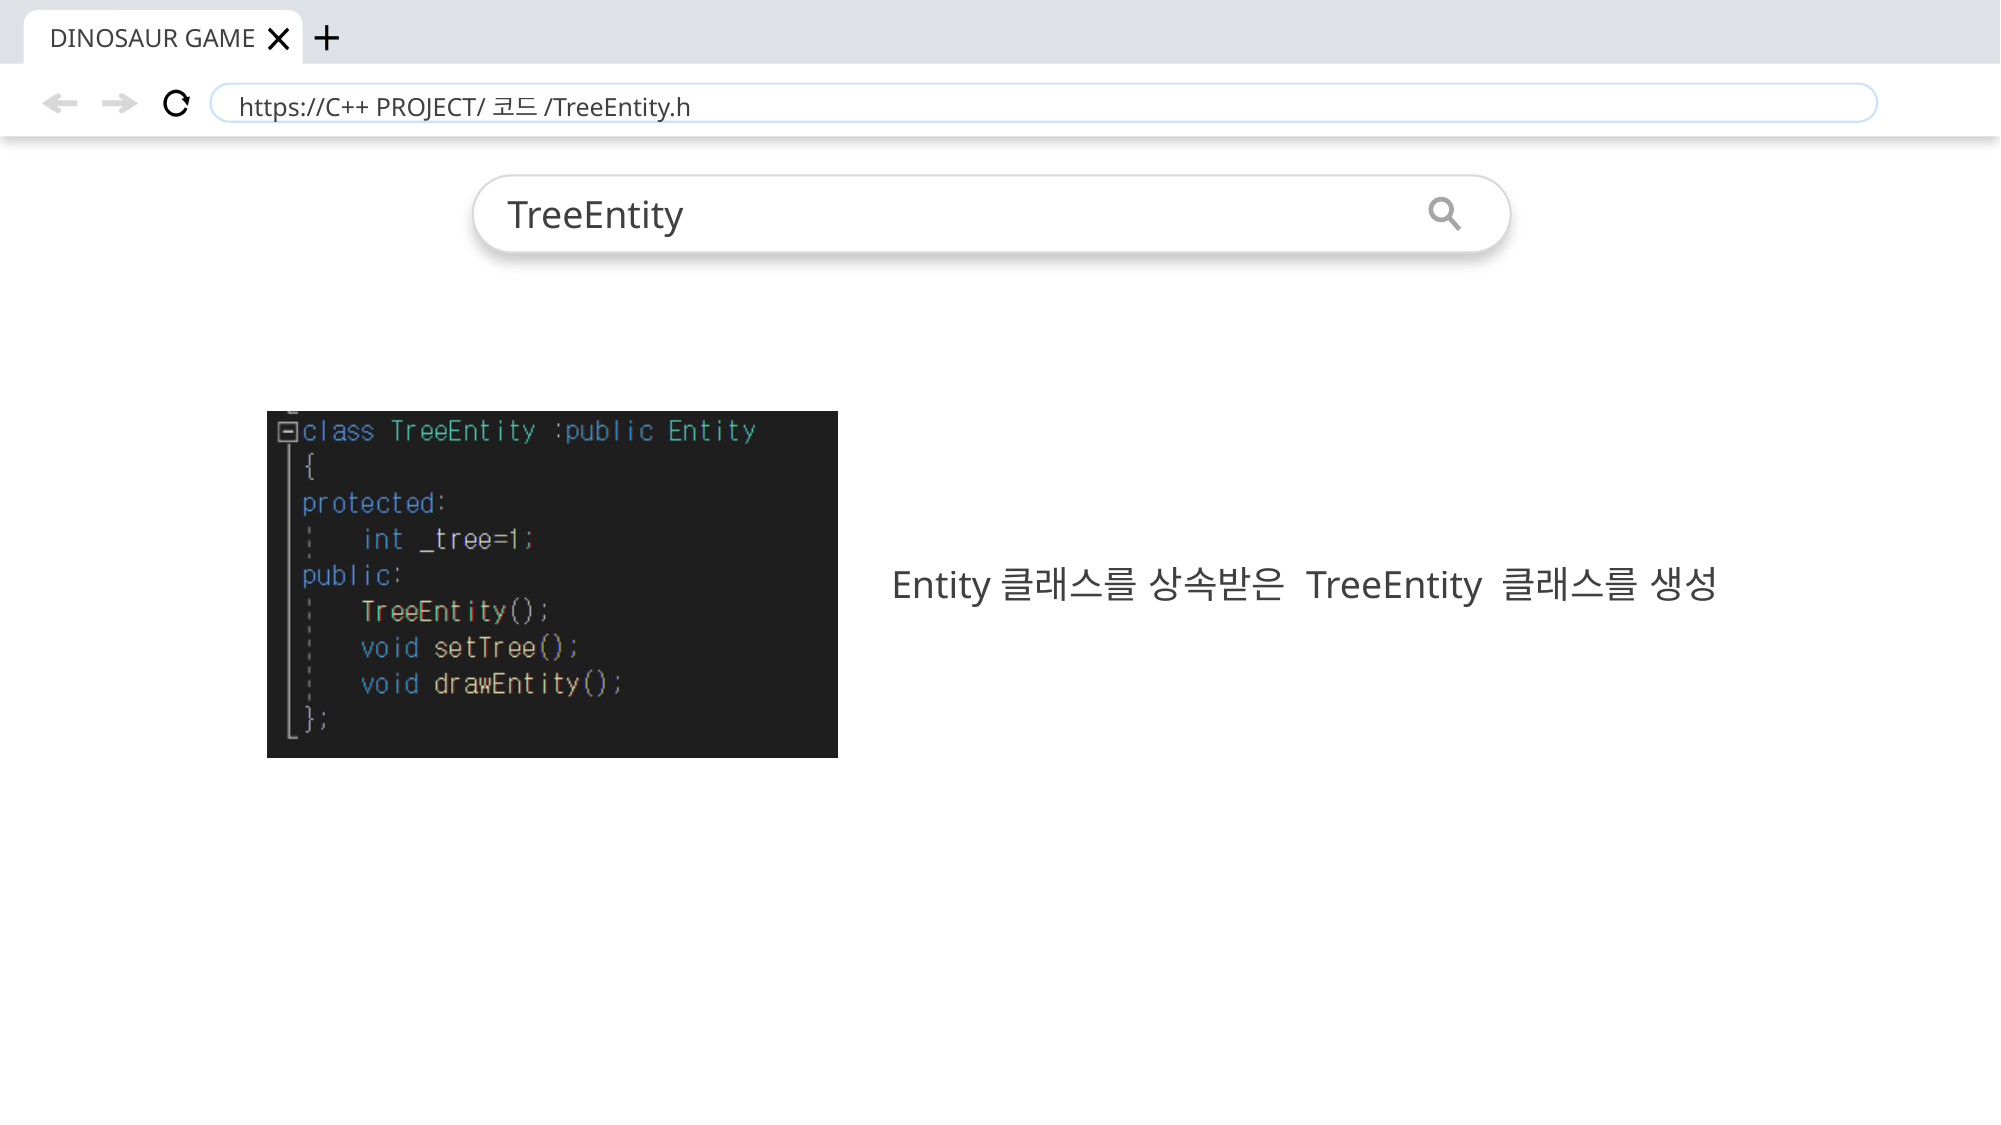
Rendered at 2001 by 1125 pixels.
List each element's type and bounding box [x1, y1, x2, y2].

text_box [1430, 199, 1460, 230]
picture [267, 411, 838, 758]
text_box [0, 0, 2000, 1125]
